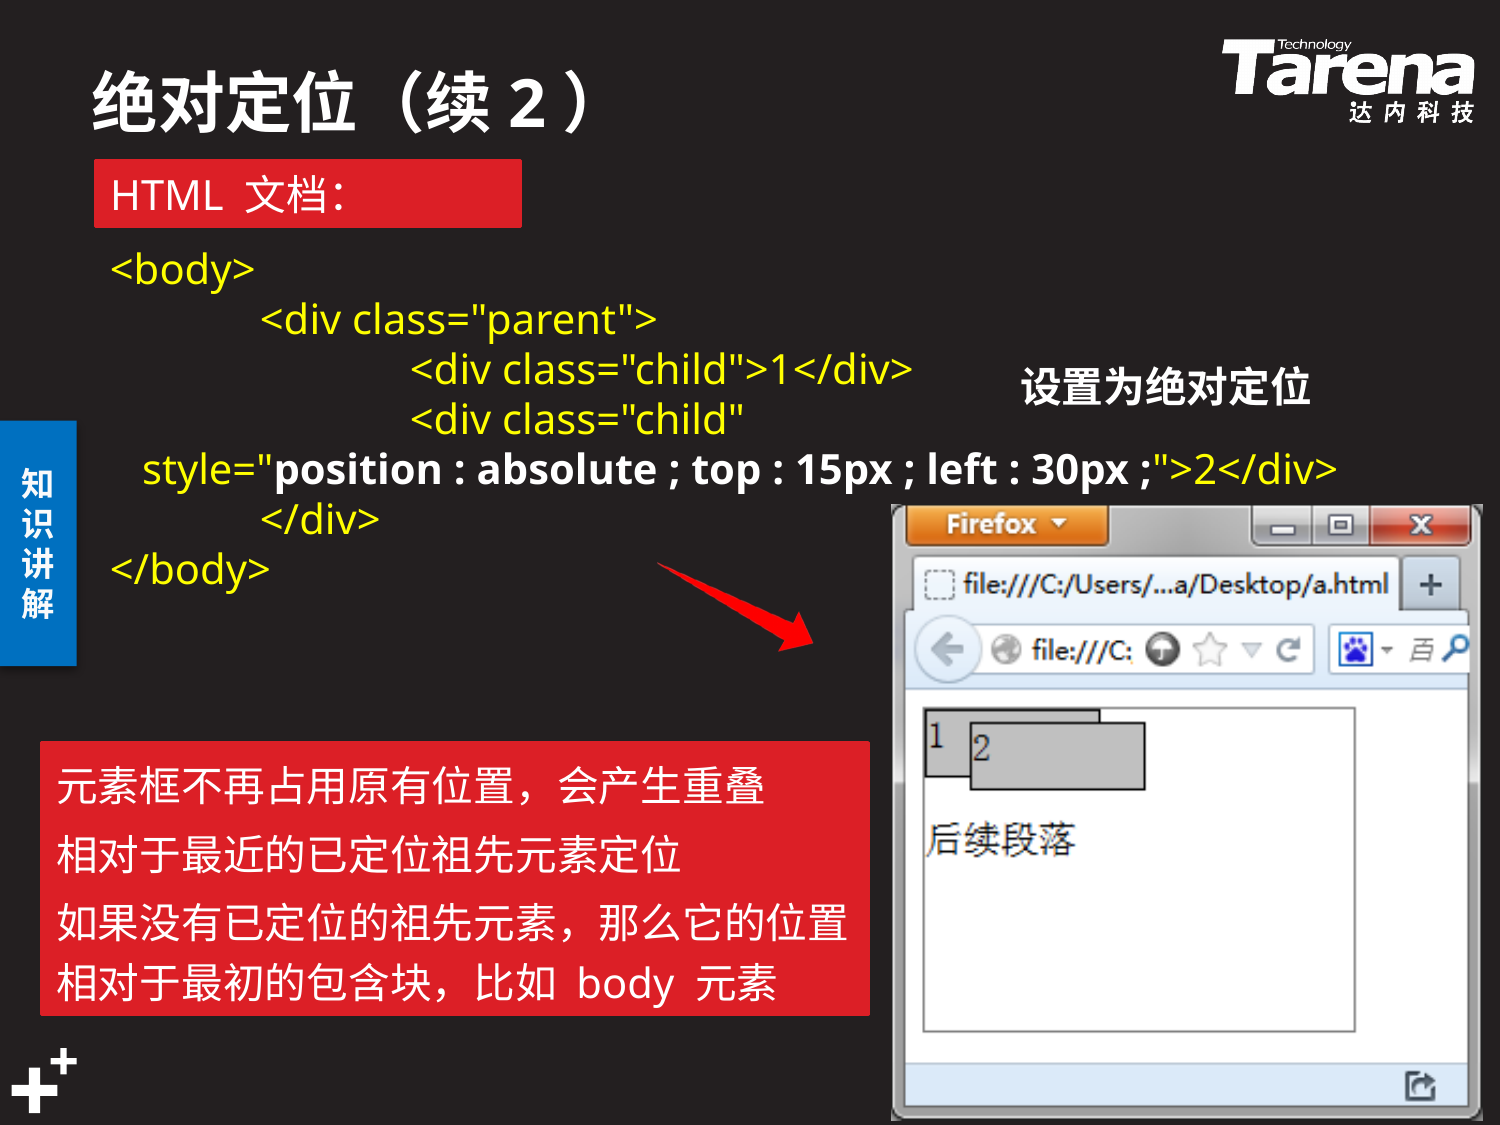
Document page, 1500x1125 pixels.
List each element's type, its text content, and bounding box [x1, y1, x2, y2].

text_box 设置为绝对定位 [1005, 353, 1328, 419]
title 绝对定位（续2） [76, 42, 1188, 160]
picture [1222, 39, 1475, 123]
text_box <body> <div class="parent"> <div class="child">1</div> <div class="child" style="position : absolute ; top : 15px ; left : 30px ;">2</div> </div> </body> [95, 235, 1500, 601]
text_box HTML 文档： [92, 158, 523, 230]
picture [646, 544, 822, 663]
picture [891, 504, 1483, 1122]
text_box 元素框不再占用原有位置，会产生重叠 相对于最近的已定位祖先元素定位 如果没有已定位的祖先元素，那么它的位置相对于最初的包含块，比如 body 元素 [38, 740, 871, 1017]
